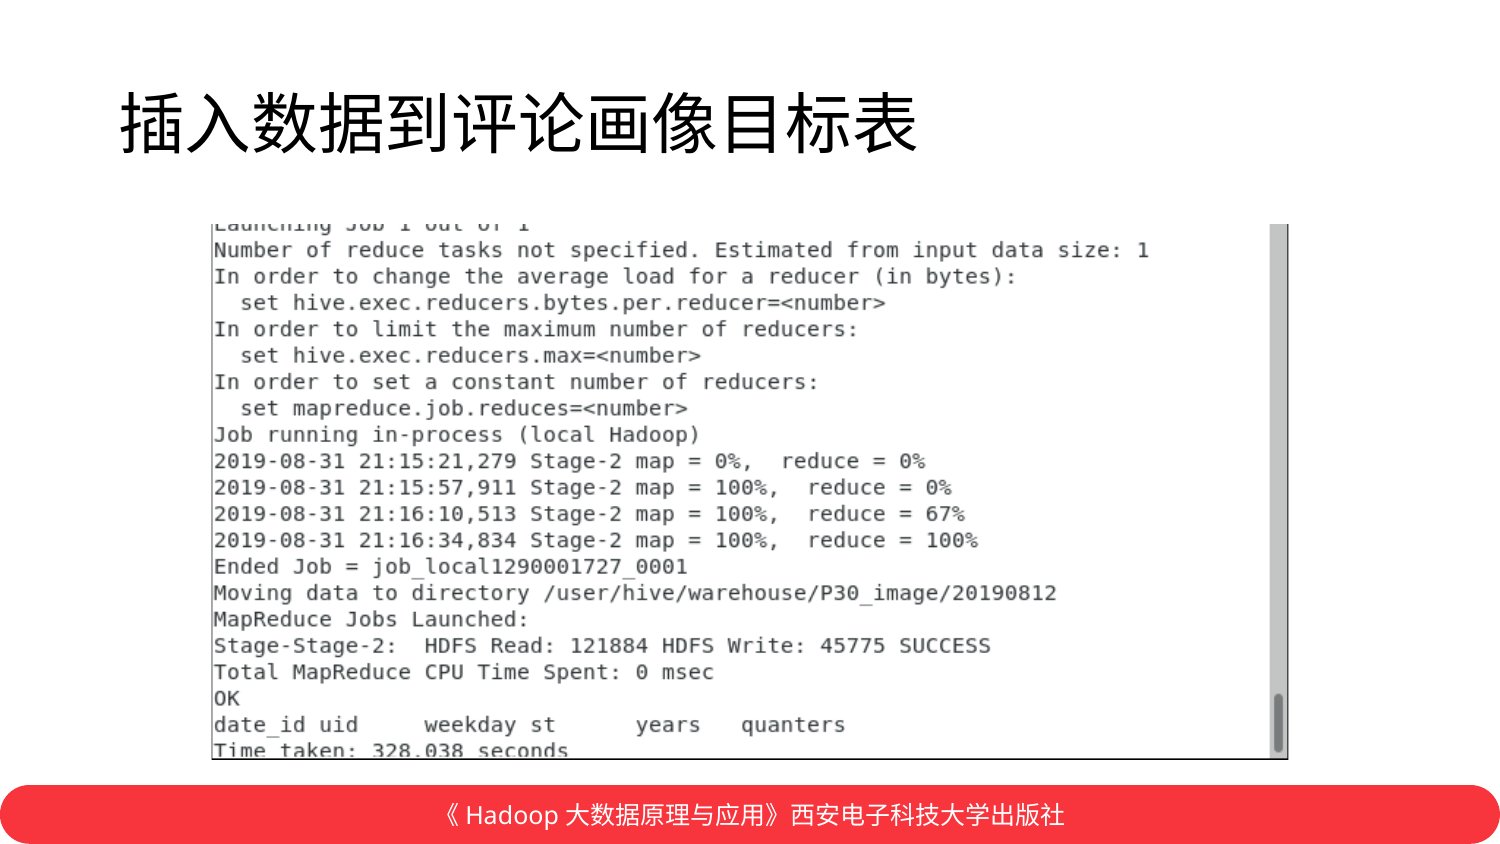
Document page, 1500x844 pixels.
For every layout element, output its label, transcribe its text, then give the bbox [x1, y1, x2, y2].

title 插入数据到评论画像目标表 [103, 44, 1397, 208]
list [211, 224, 1289, 760]
